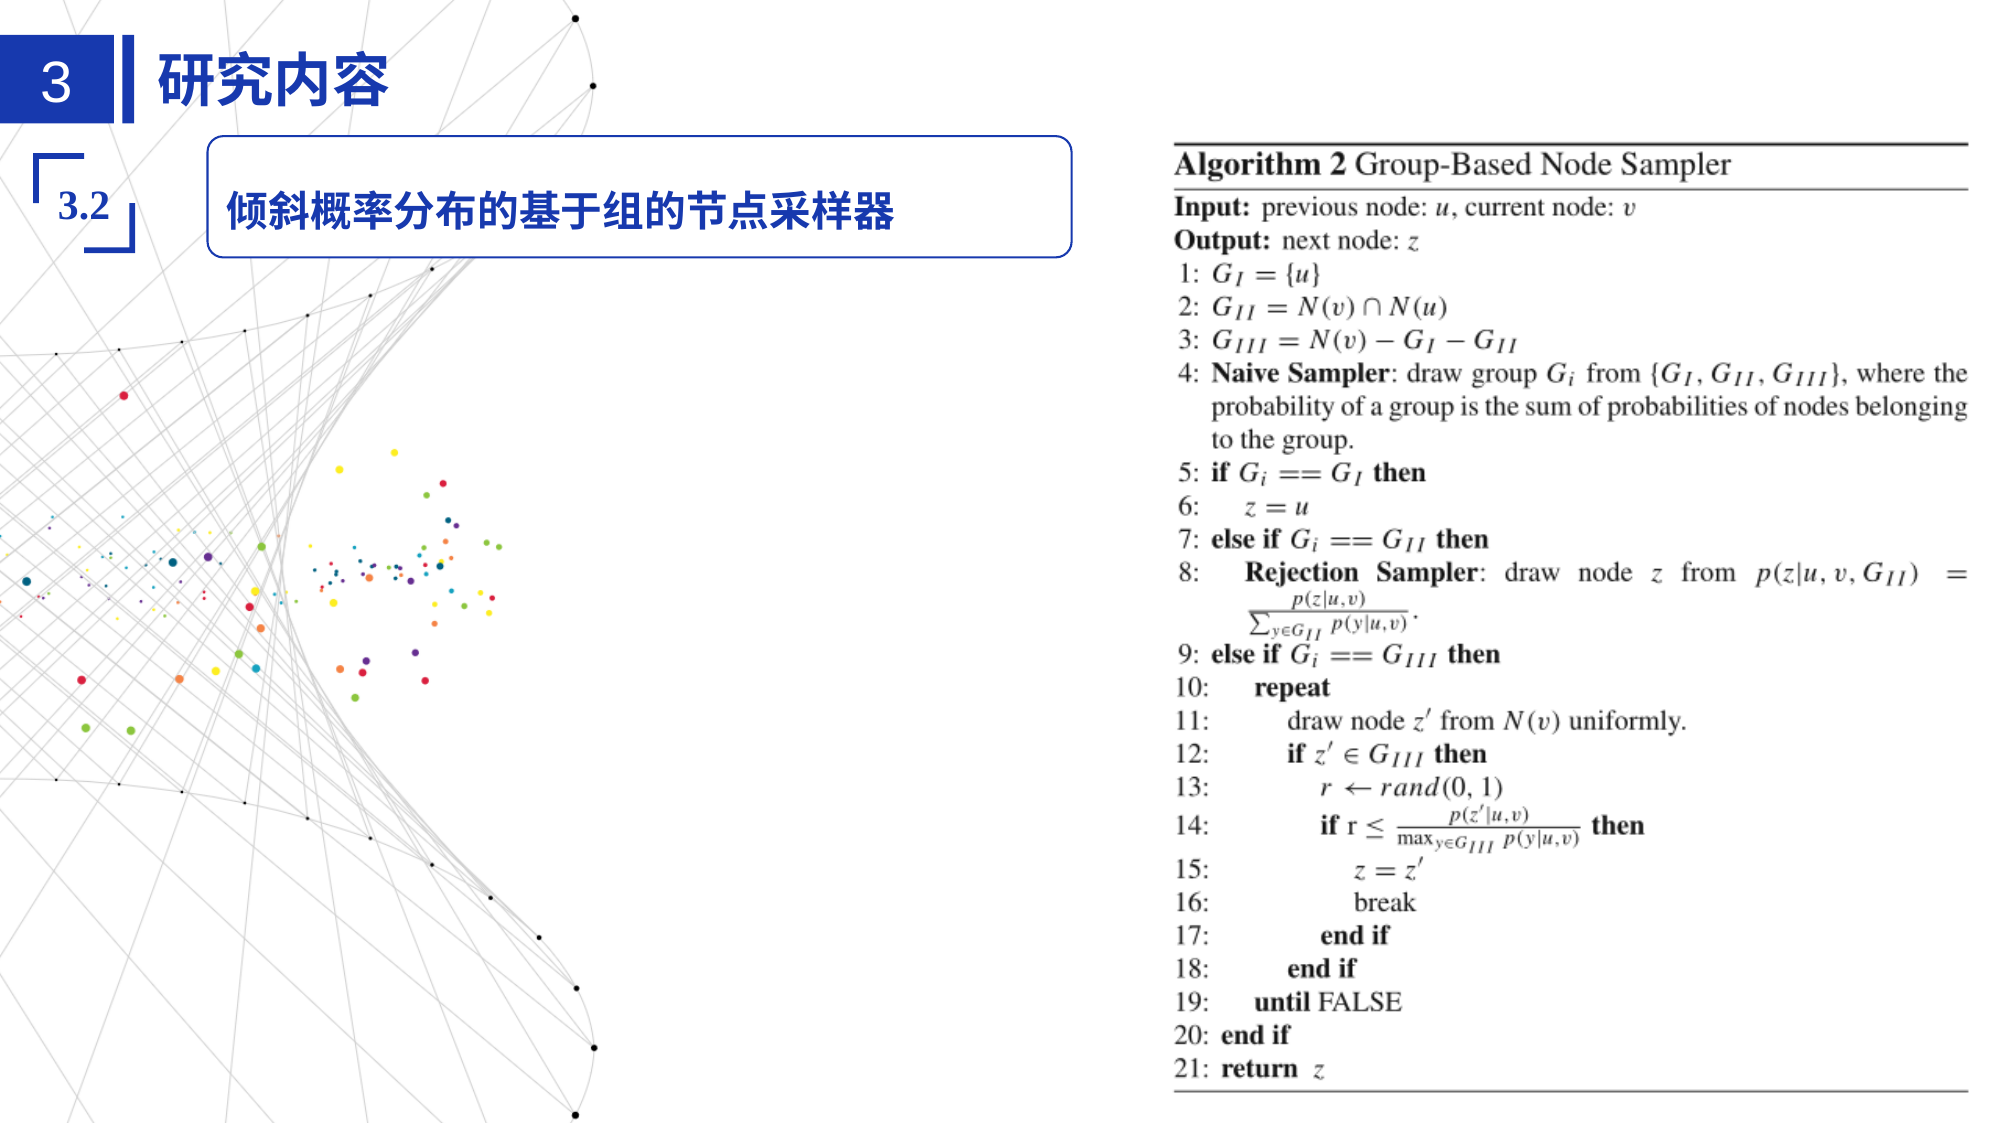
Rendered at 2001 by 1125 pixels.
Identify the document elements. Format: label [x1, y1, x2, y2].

picture [1151, 121, 2000, 1099]
picture [0, 0, 688, 1123]
text_box [33, 136, 1072, 258]
text_box [0, 34, 489, 124]
